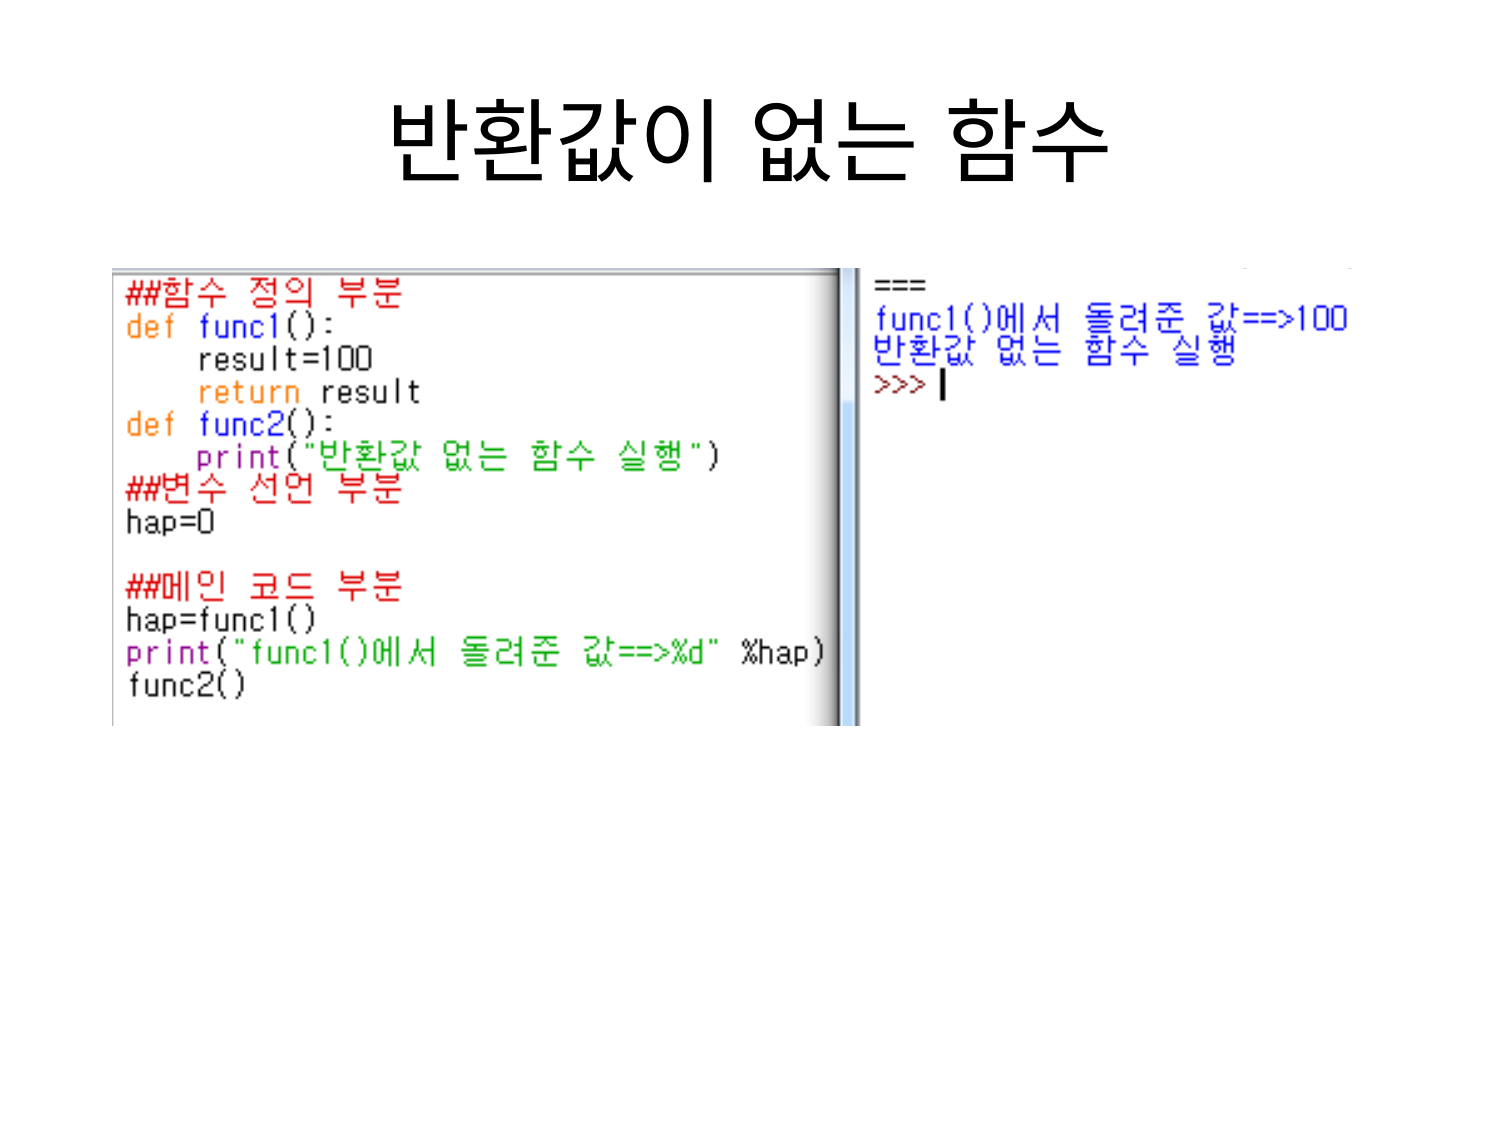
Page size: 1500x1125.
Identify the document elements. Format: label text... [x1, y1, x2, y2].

picture [111, 267, 1368, 726]
title 반환값이 없는 함수 [75, 45, 1425, 233]
